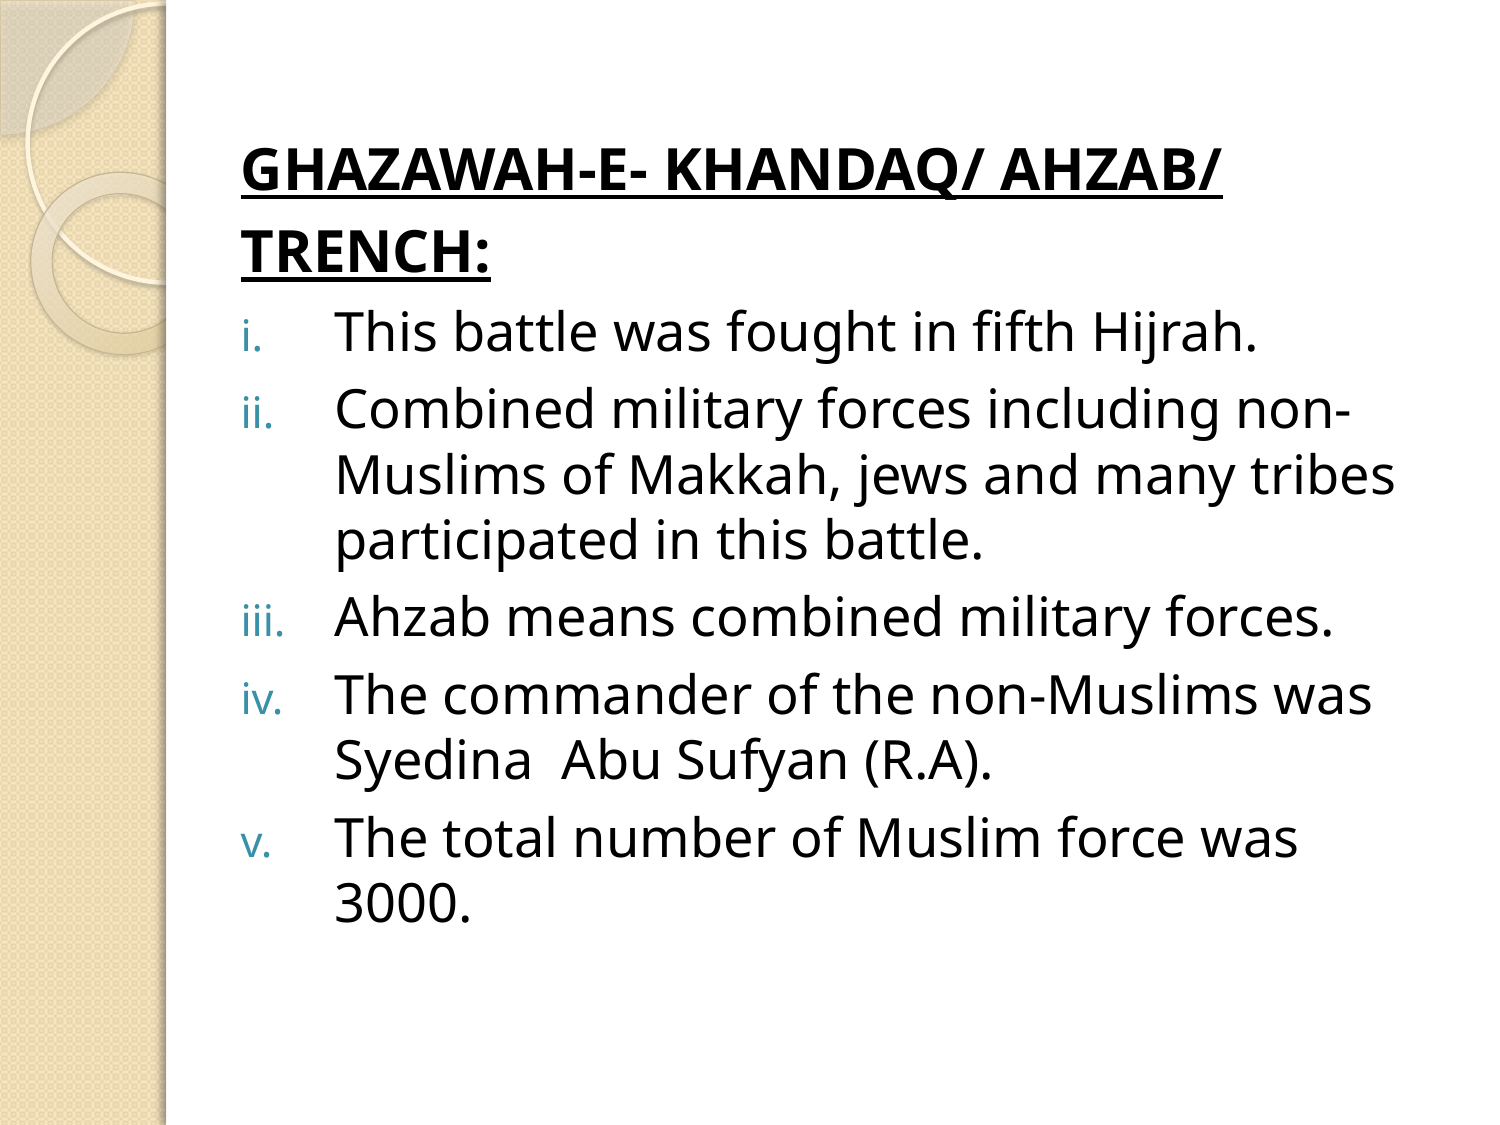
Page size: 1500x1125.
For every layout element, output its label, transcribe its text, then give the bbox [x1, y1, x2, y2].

list GHAZAWAH-E- KHANDAQ/ AHZAB/ TRENCH: This battle was fought in fifth Hijrah. Combined military forces including non-Muslims of Makkah, jews and many tribes participated in this battle. Ahzab means combined military forces. The commander of the non-Muslims was Syedina Abu Sufyan (R.A). The total number of Muslim force was 3000. [212, 125, 1443, 963]
